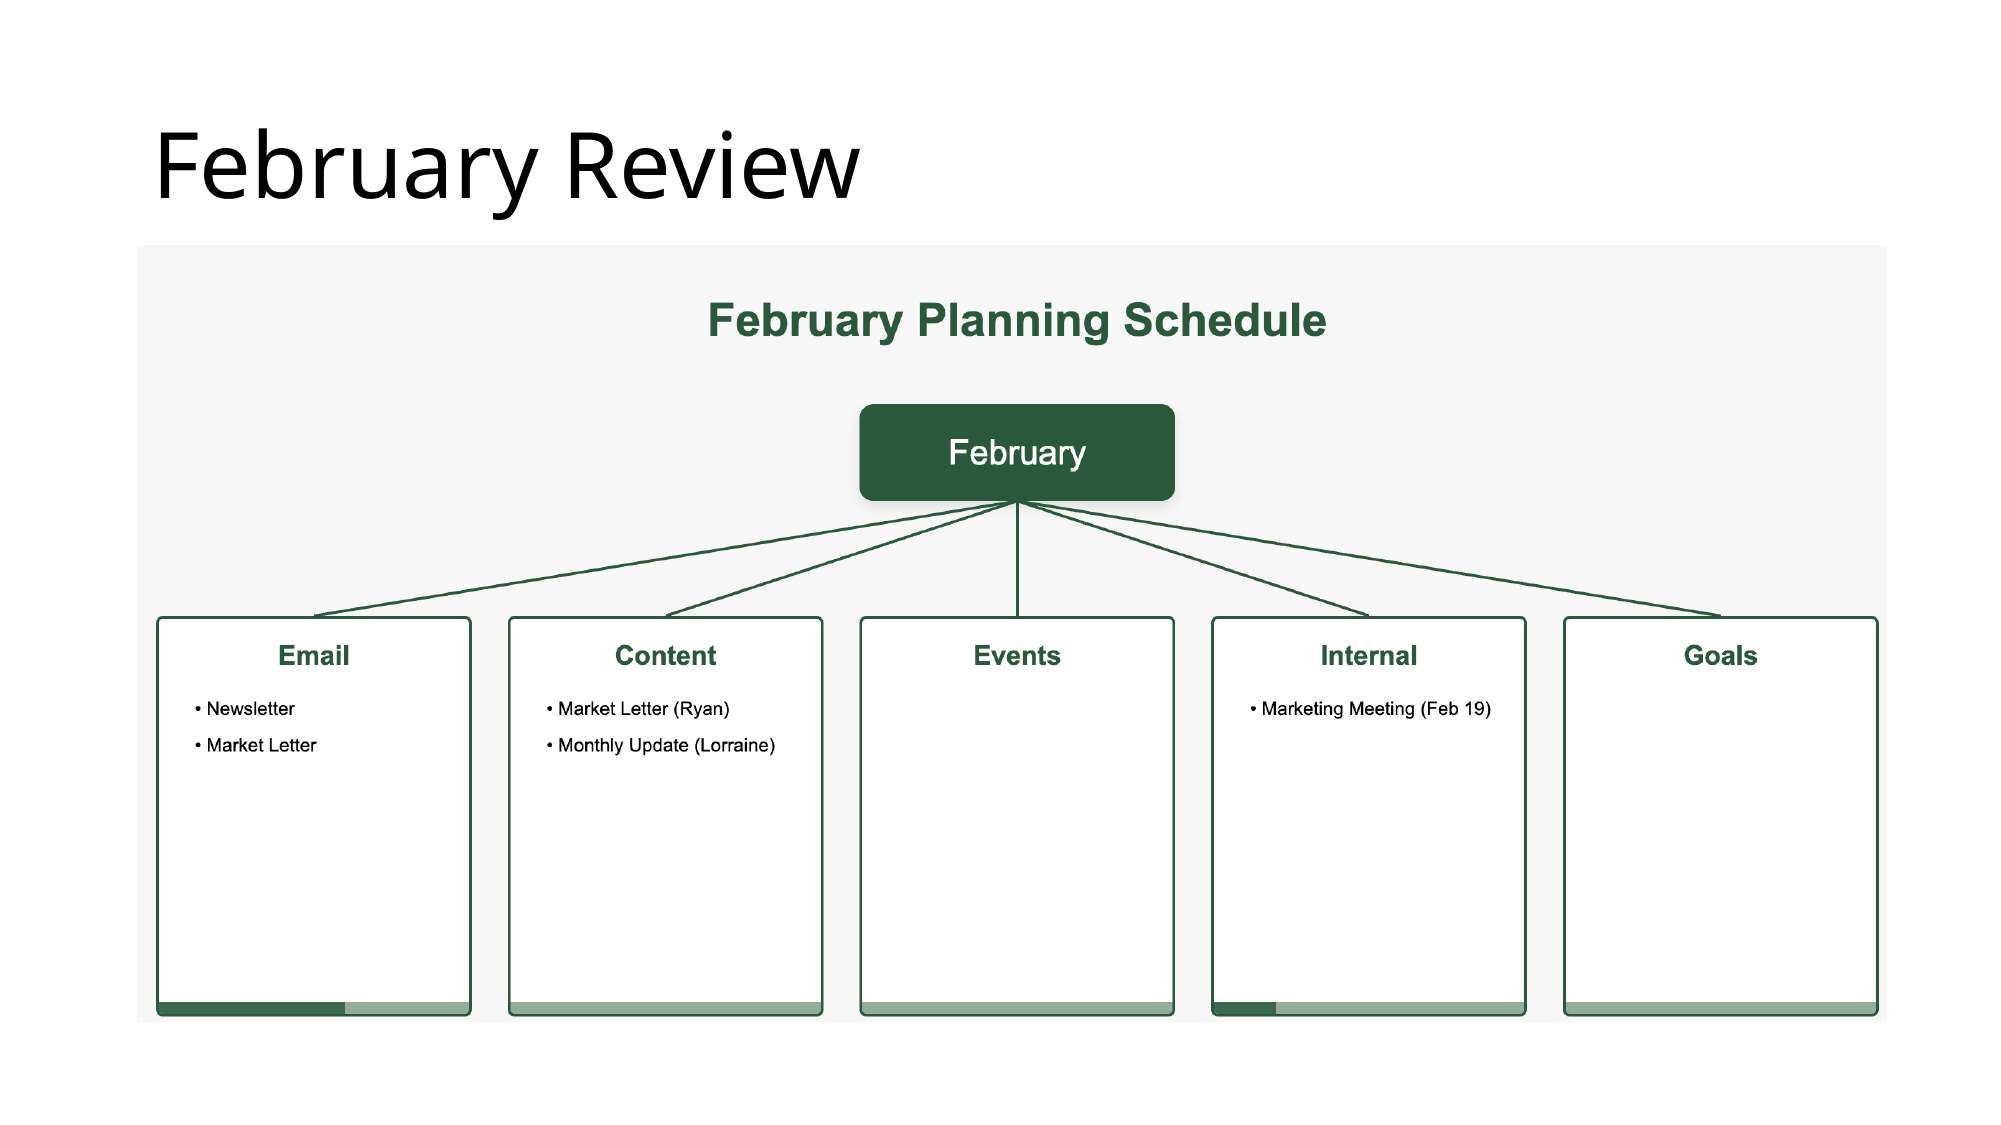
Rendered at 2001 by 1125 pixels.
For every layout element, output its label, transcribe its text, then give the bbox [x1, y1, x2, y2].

title February Review [137, 59, 1863, 244]
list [136, 244, 1888, 1023]
